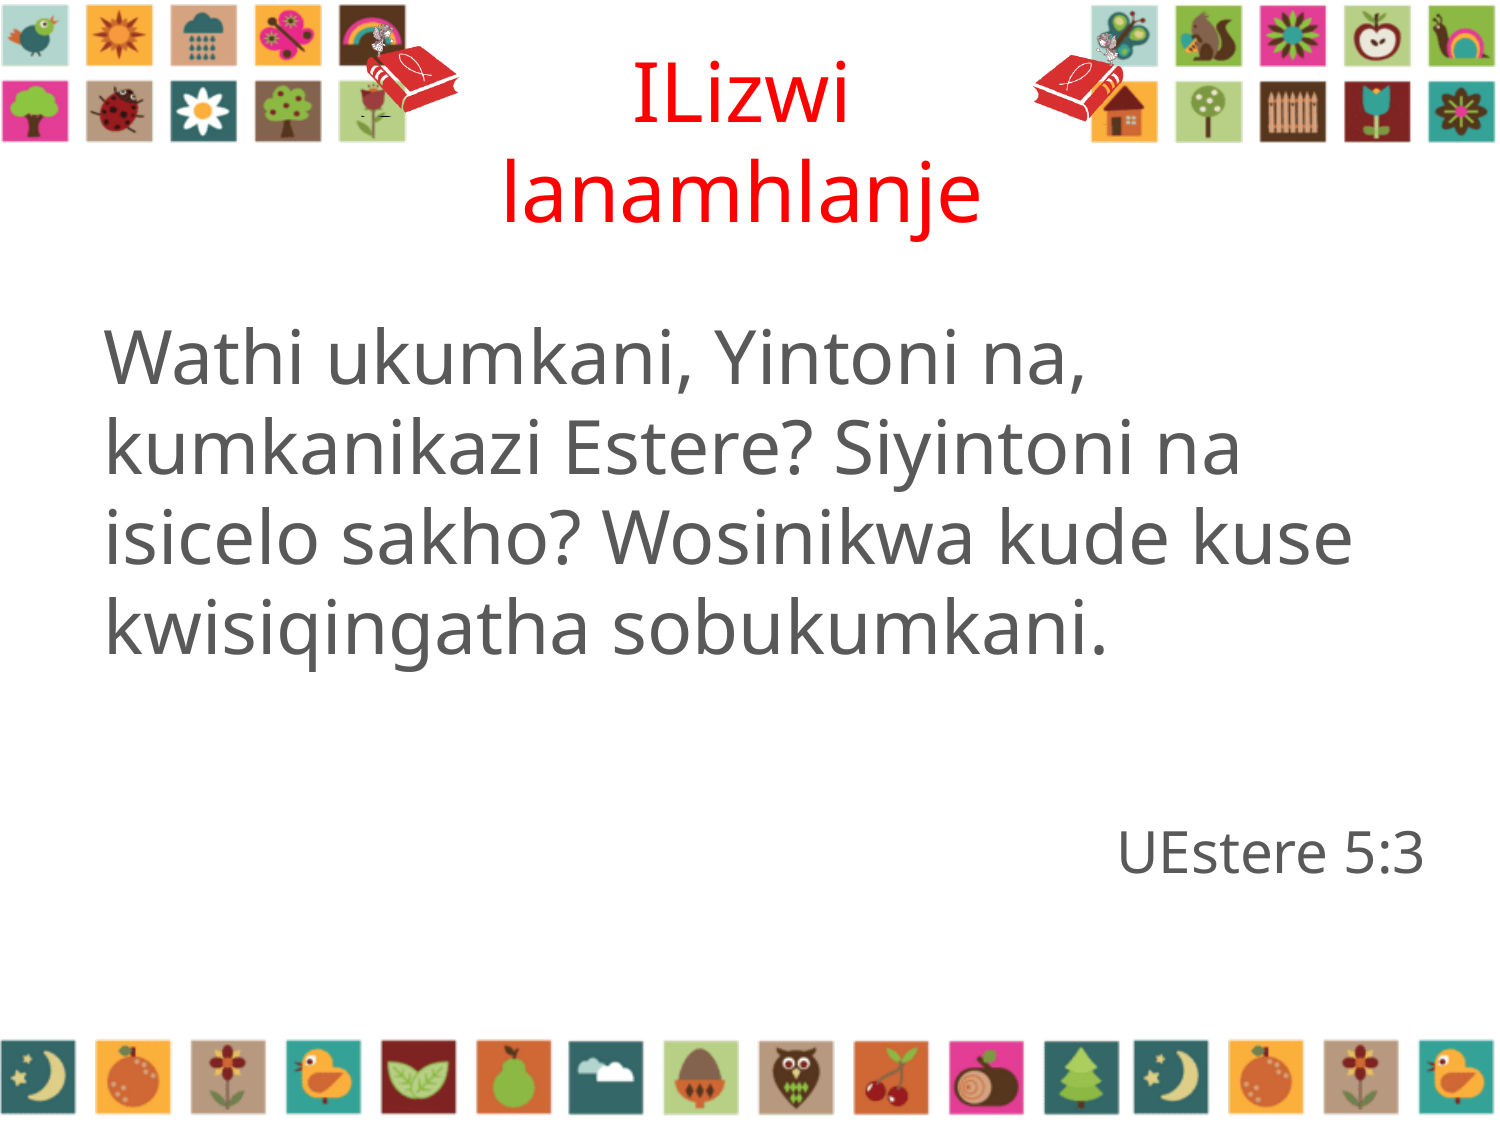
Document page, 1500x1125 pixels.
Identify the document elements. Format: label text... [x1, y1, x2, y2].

picture [1001, 3, 1500, 150]
picture [0, 3, 491, 150]
text_box Wathi ukumkani, Yintoni na, kumkanikazi Estere? Siyintoni na isicelo sakho? Wosinikwa kude kuse kwisiqingatha sobukumkani. [88, 302, 1436, 678]
text_box UEstere 5:3 [808, 807, 1441, 893]
text_box ILizwi lanamhlanje [409, 32, 1075, 247]
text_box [0, 1028, 1500, 1118]
